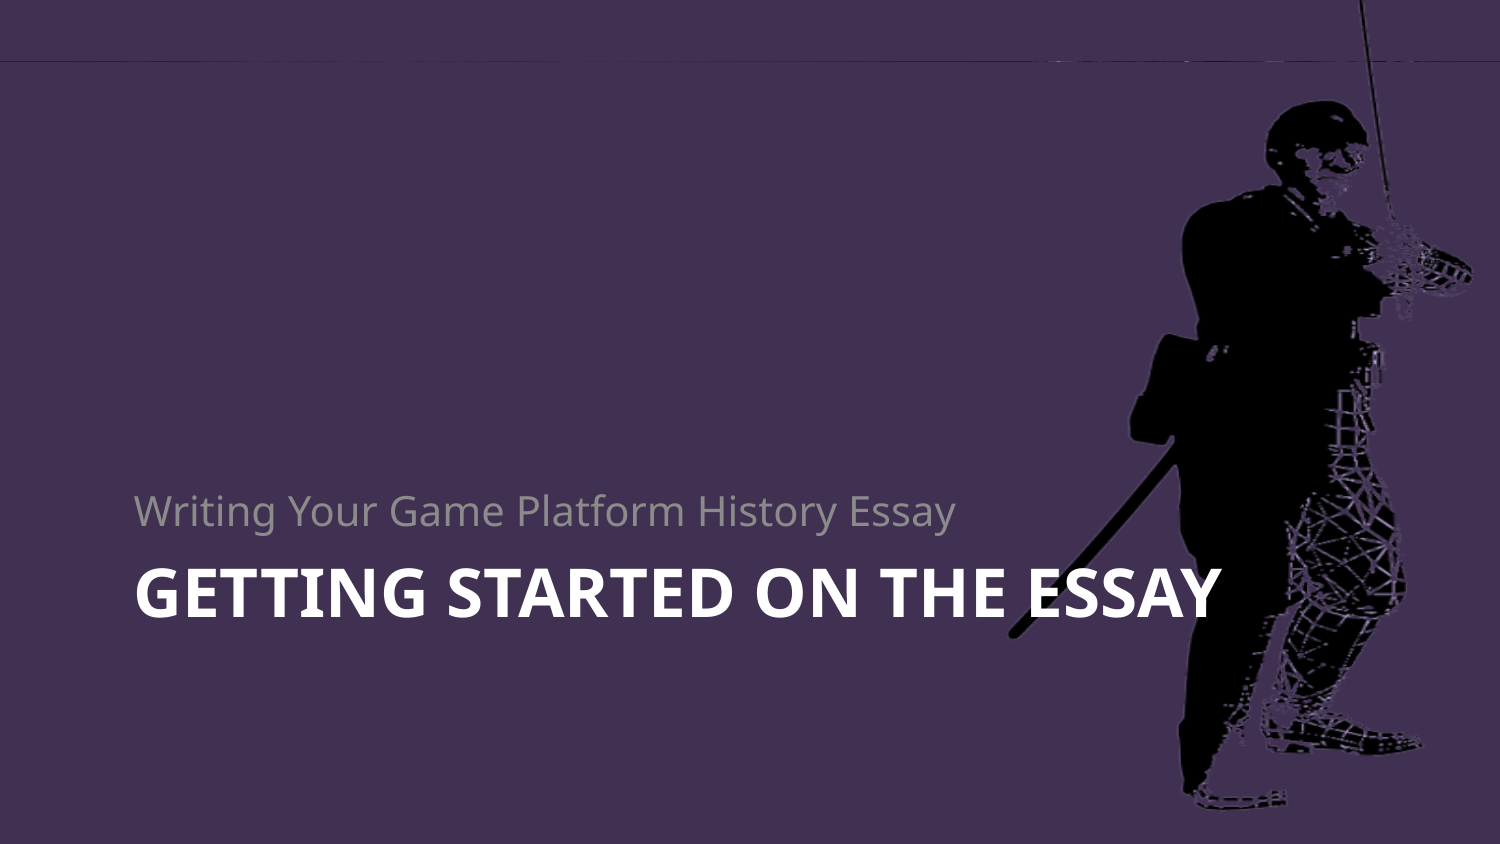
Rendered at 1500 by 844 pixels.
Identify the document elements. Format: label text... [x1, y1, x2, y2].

title GETTING STARTED ON THE ESSAY [118, 543, 1266, 710]
list Writing Your Game Platform History Essay [118, 357, 1266, 543]
